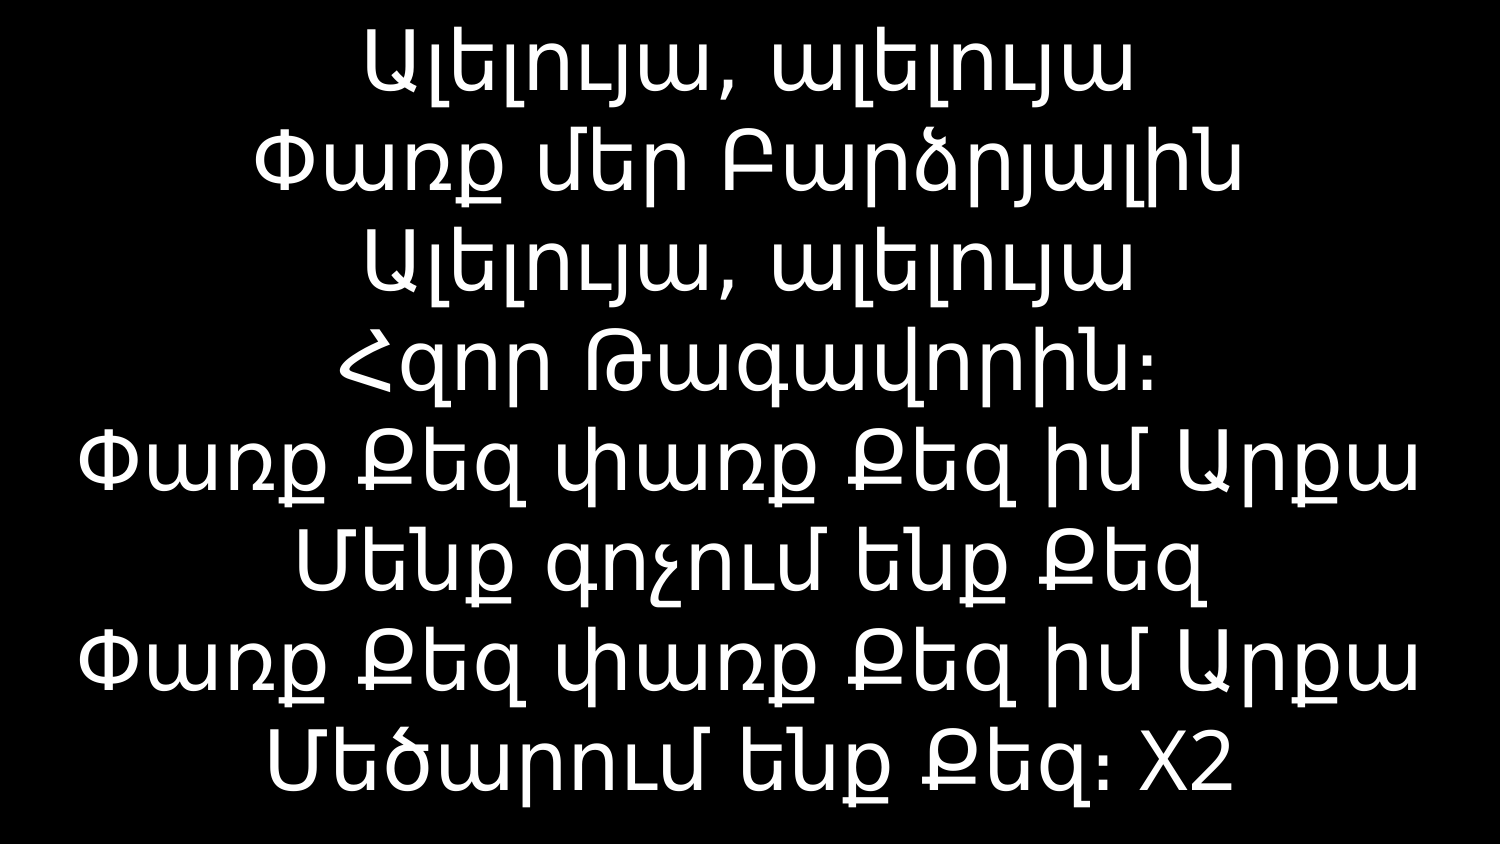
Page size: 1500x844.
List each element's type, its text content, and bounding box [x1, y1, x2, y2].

title Ալելույա, ալելույա Փառք մեր Բարձրյալին Ալելույա, ալելույա Հզոր Թագավորին։ Փառք Քեզ փառք Քեզ իմ Արքա Մենք գոչում ենք Քեզ Փառք Քեզ փառք Քեզ իմ Արքա Մեծարում ենք Քեզ։ X2 [0, 0, 1500, 844]
